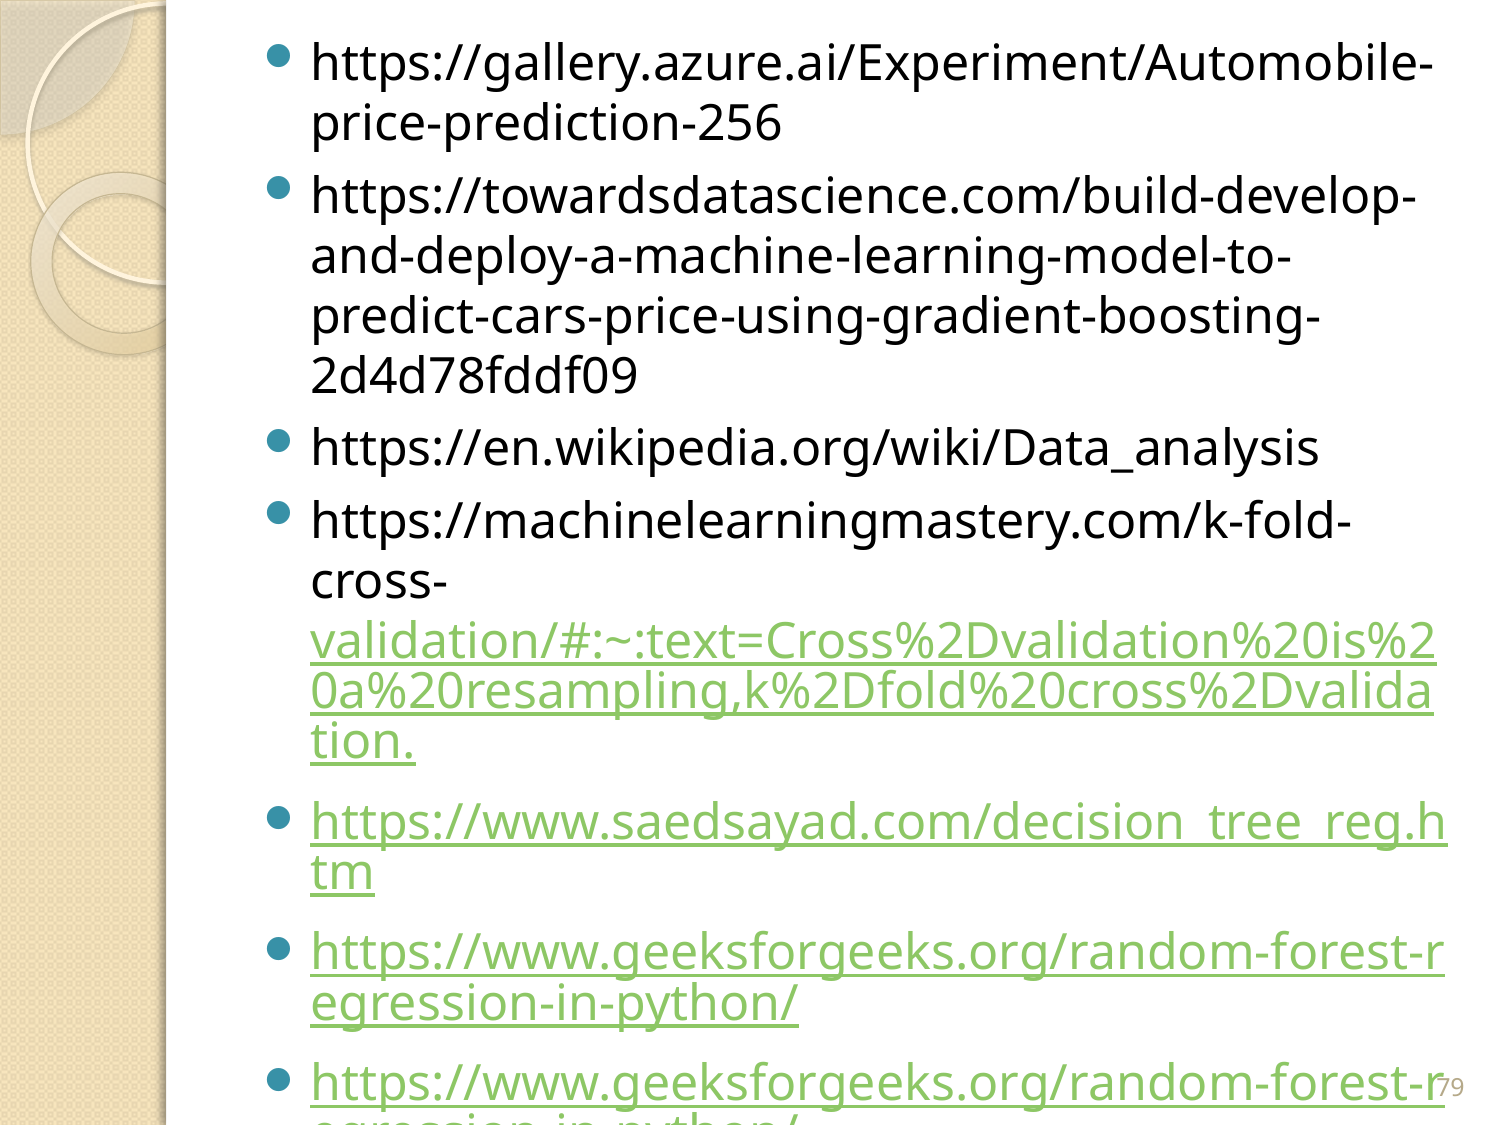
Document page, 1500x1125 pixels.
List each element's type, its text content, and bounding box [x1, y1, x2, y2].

list https://gallery.azure.ai/Experiment/Automobile-price-prediction-256 https://towardsdatascience.com/build-develop-and-deploy-a-machine-learning-model-to-predict-cars-price-using-gradient-boosting-2d4d78fddf09 https://en.wikipedia.org/wiki/Data_analysis https://machinelearningmastery.com/k-fold-cross-validation/#:~:text=Cross%2Dvalidation%20is%20a%20resampling,k%2Dfold%20cross%2Dvalidation. https://www.saedsayad.com/decision_tree_reg.htm https://www.geeksforgeeks.org/random-forest-regression-in-python/ https://www.geeksforgeeks.org/random-forest-regression-in-python/ [235, 23, 1466, 1025]
slide_number 79 [1413, 1034, 1488, 1113]
